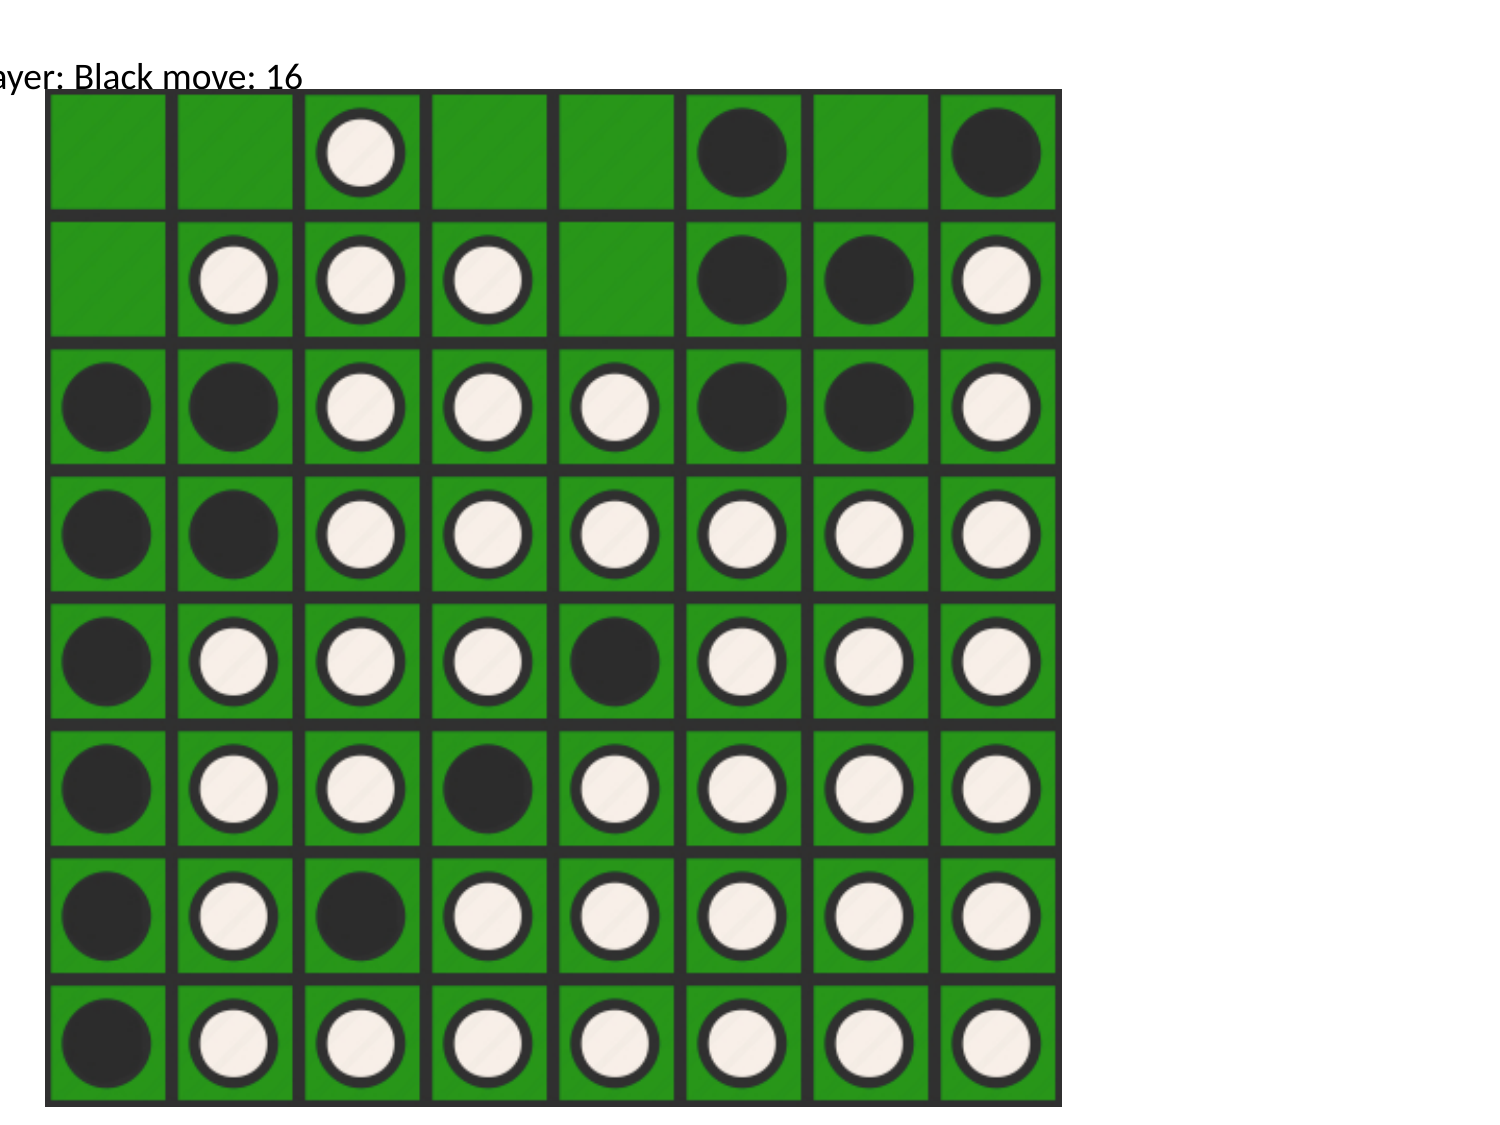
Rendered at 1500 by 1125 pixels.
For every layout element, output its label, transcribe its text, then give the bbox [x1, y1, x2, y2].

picture [44, 89, 1062, 1107]
text_box turn: 53 player: Black move: 16 [0, 44, 319, 105]
